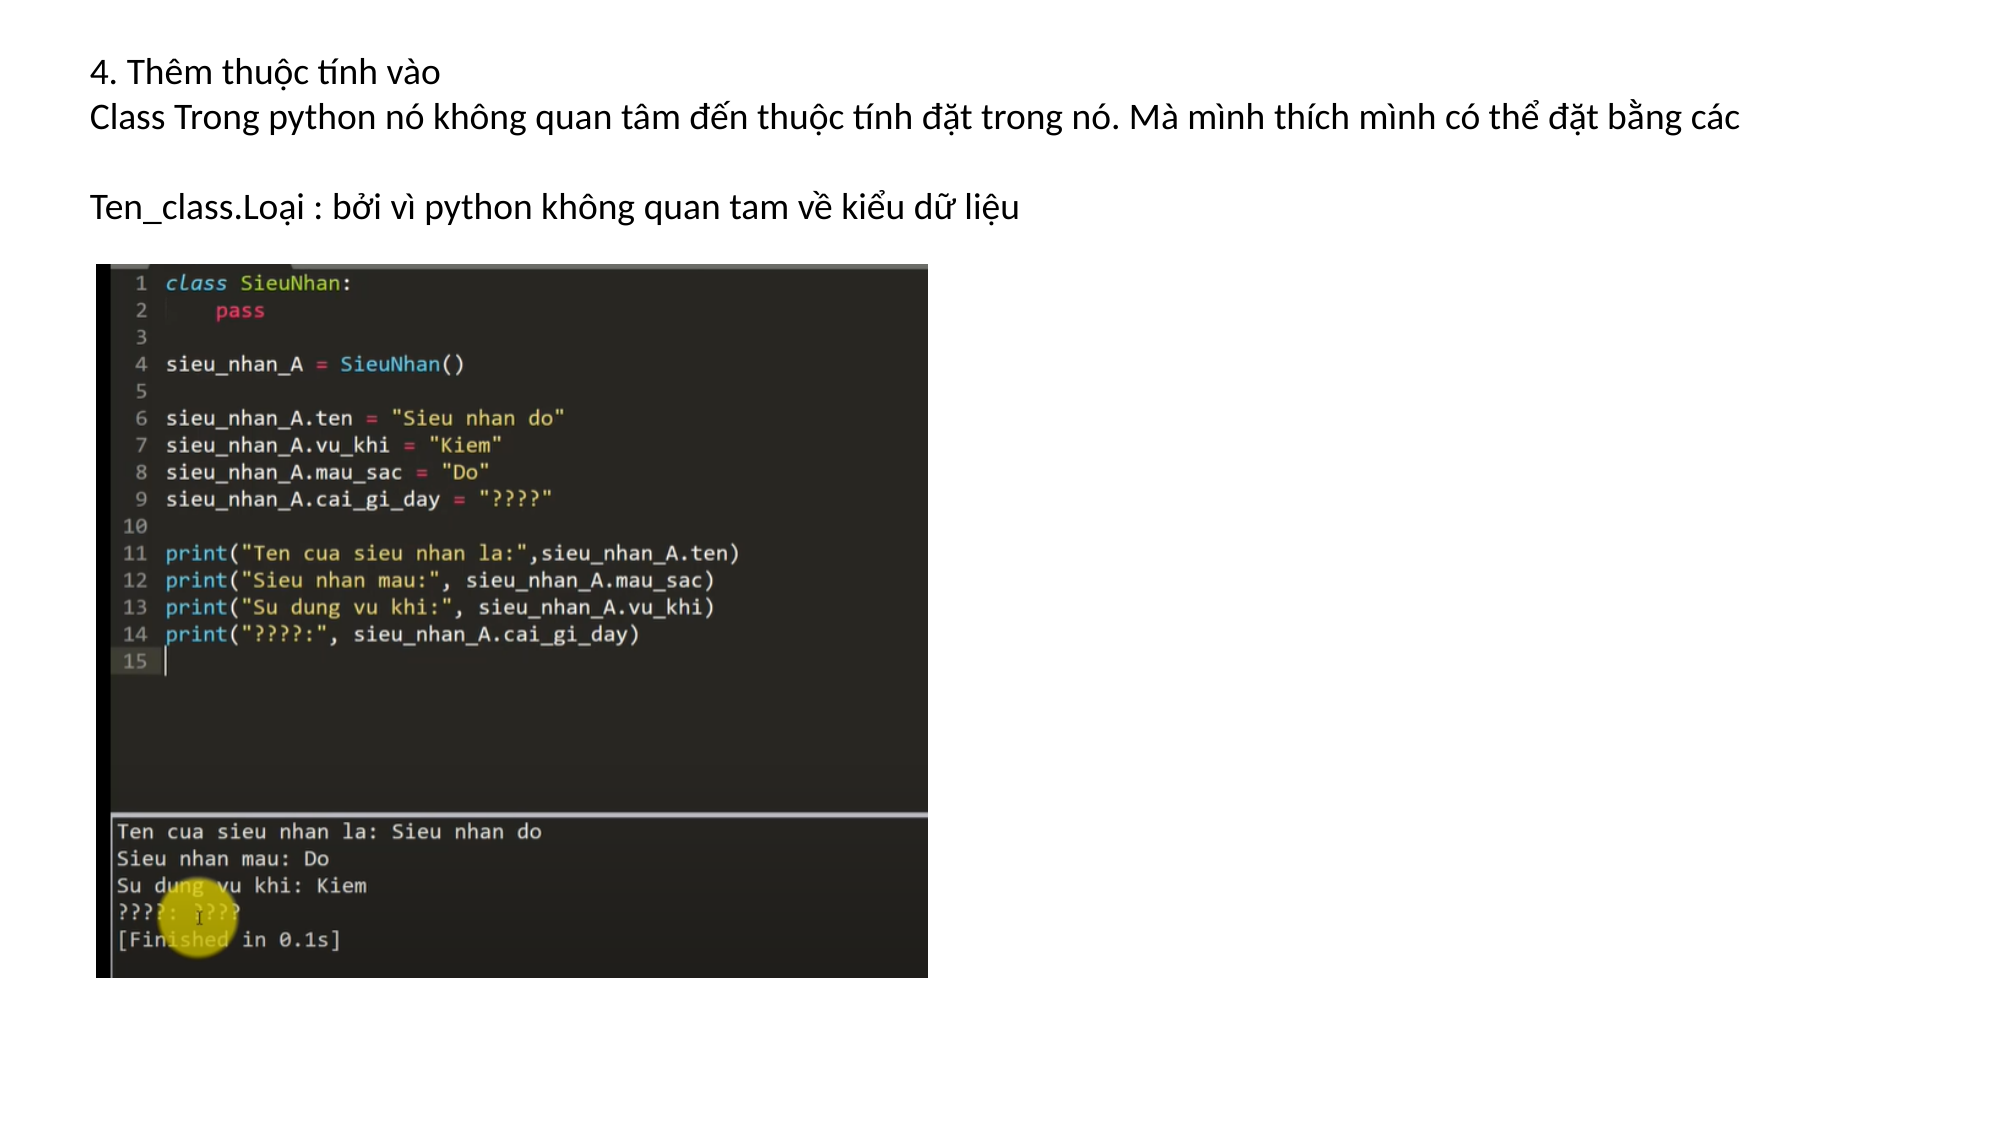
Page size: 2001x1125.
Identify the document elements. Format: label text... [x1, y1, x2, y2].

picture [96, 264, 928, 978]
text_box 4. Thêm thuộc tính vào Class Trong python nó không quan tâm đến thuộc tính đặt trong nó. Mà mình thích mình có thể đặt bằng các Ten_class.Loại : bởi vì python không quan tam về kiểu dữ liệu [74, 39, 1915, 235]
